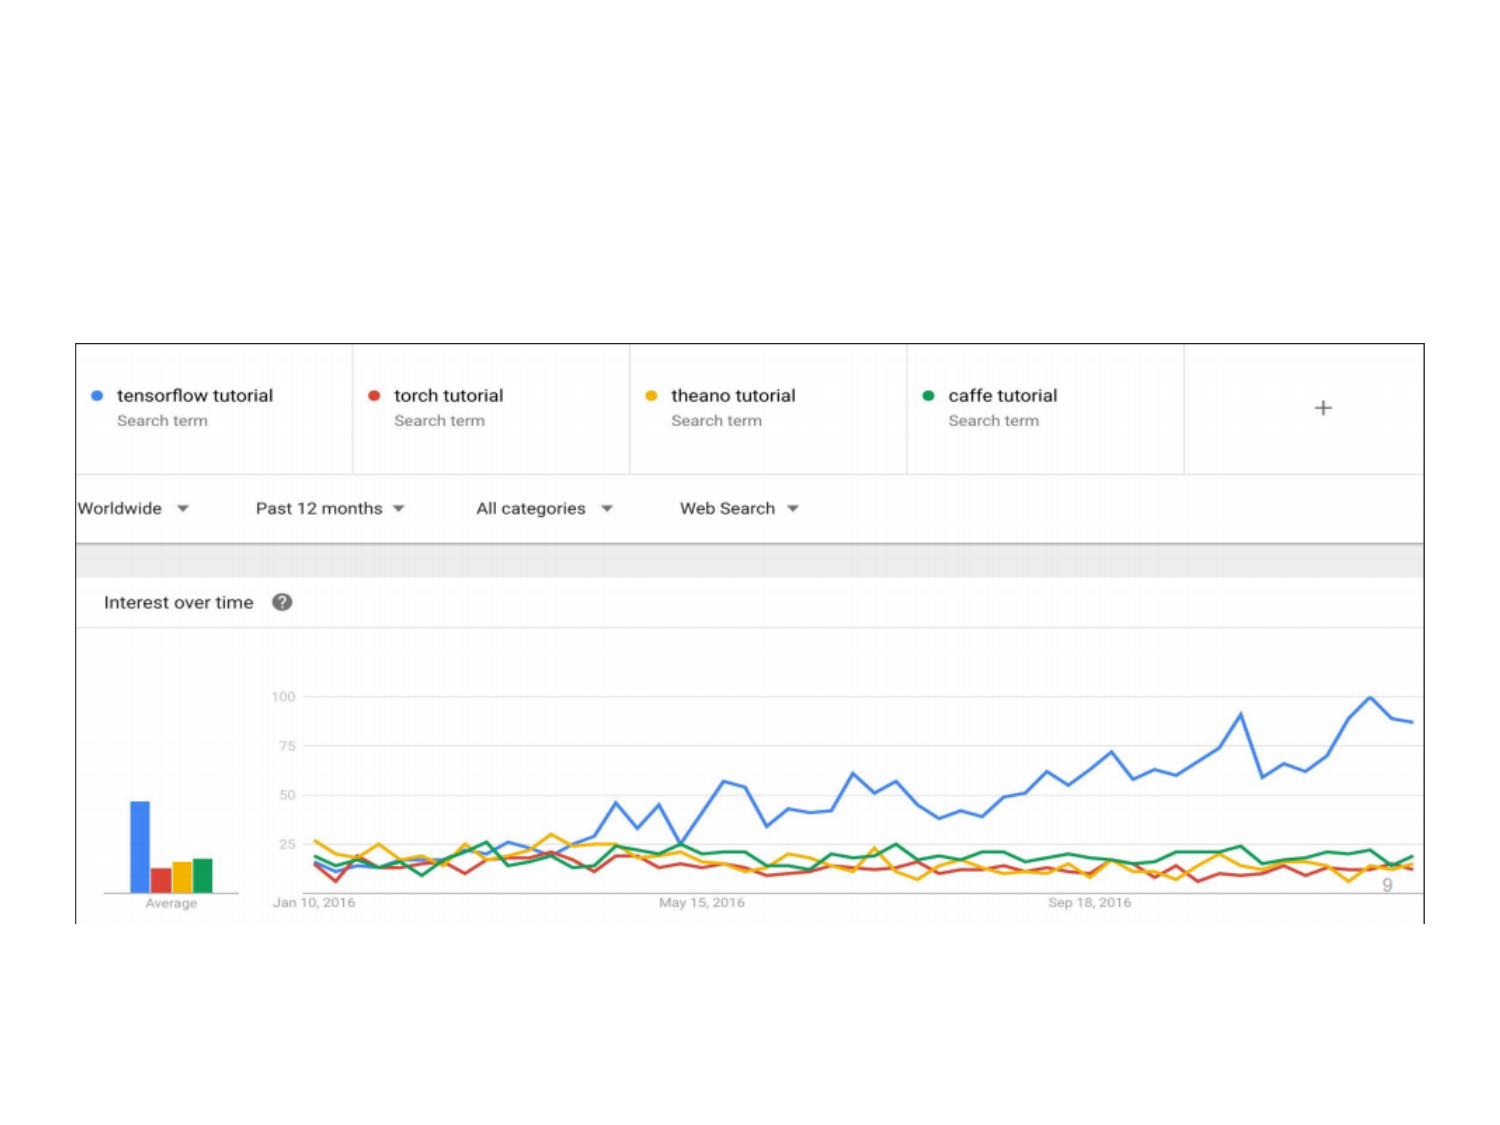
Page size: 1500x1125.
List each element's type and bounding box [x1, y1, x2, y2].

list [74, 343, 1426, 924]
